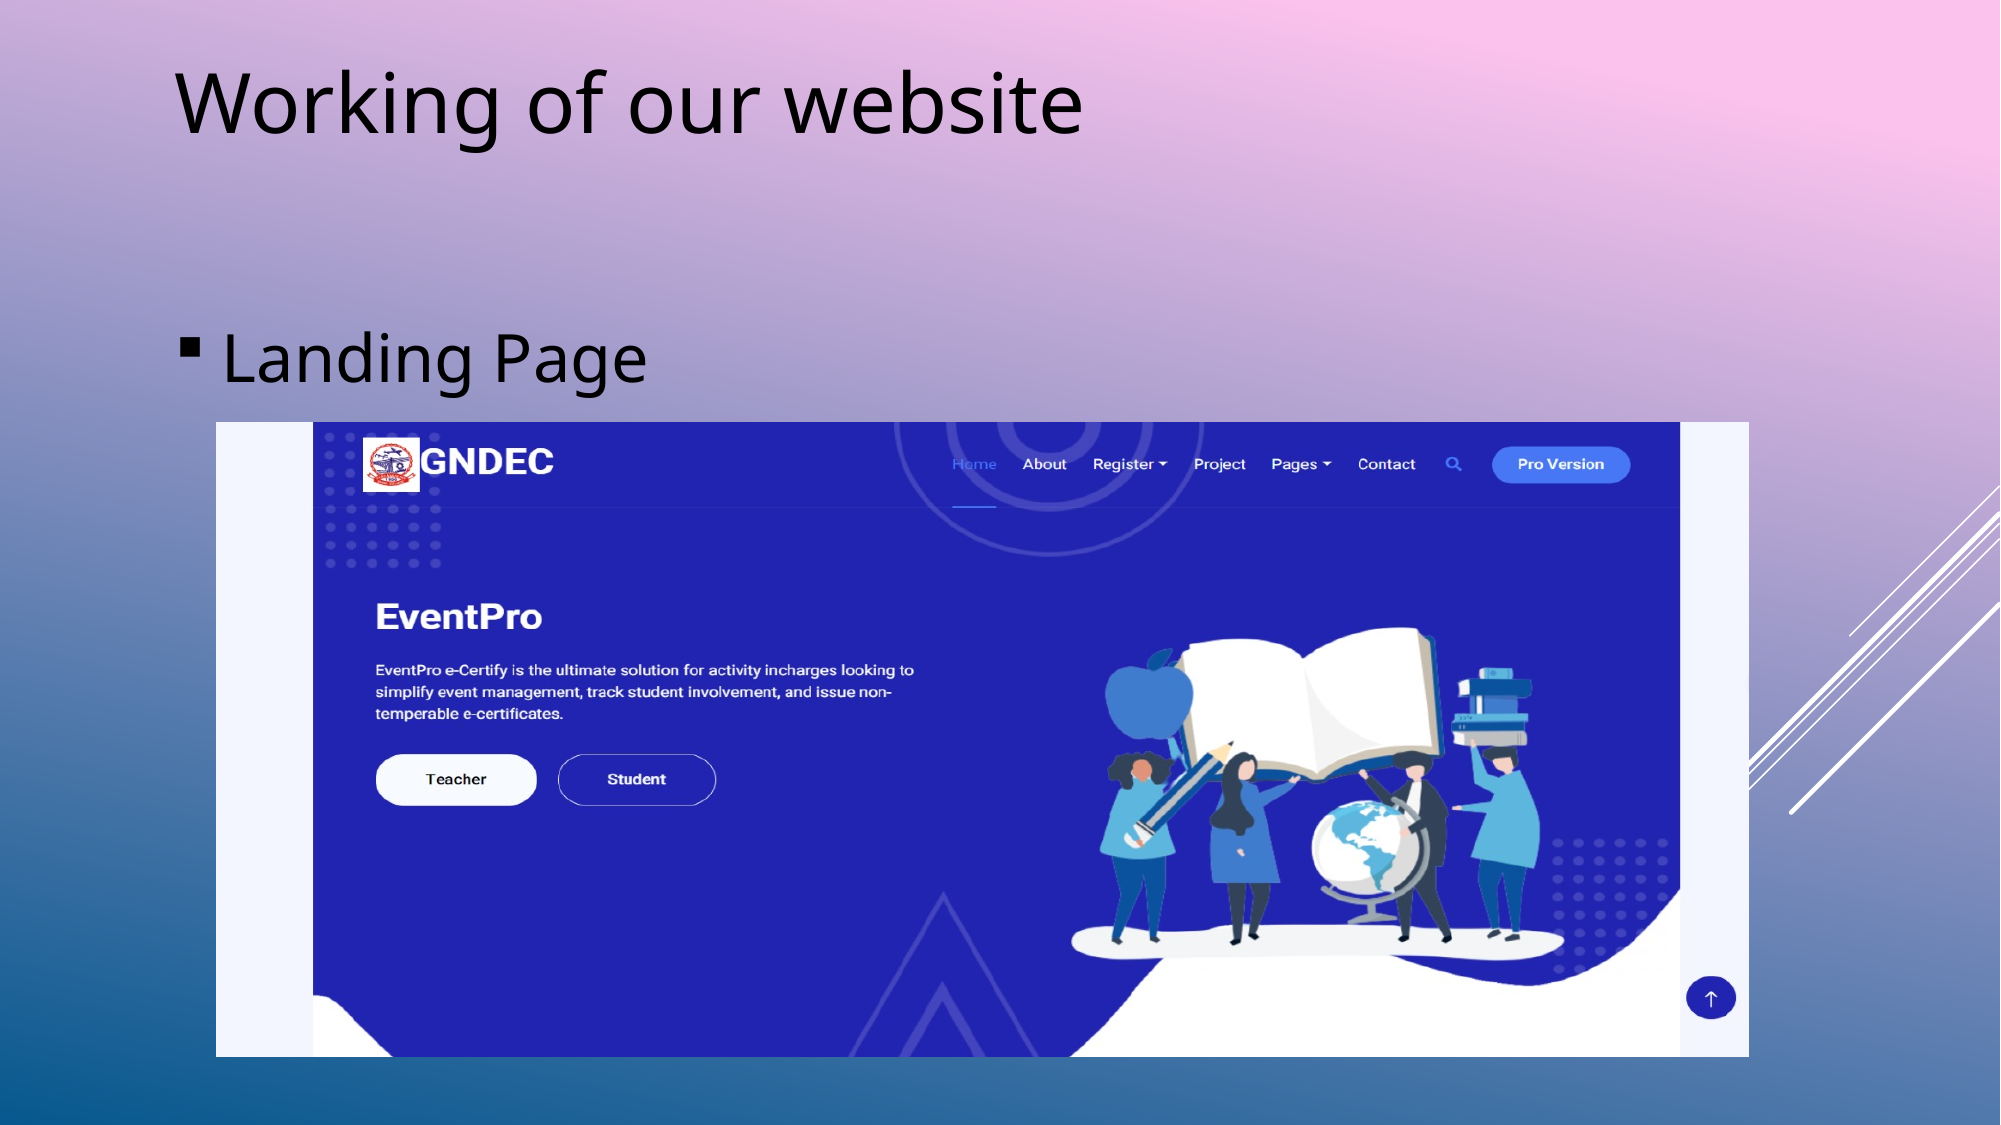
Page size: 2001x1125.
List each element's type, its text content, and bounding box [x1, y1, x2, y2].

text_box Landing Page [160, 307, 970, 403]
picture [216, 421, 1749, 1057]
text_box Working of our website [159, 43, 1905, 159]
